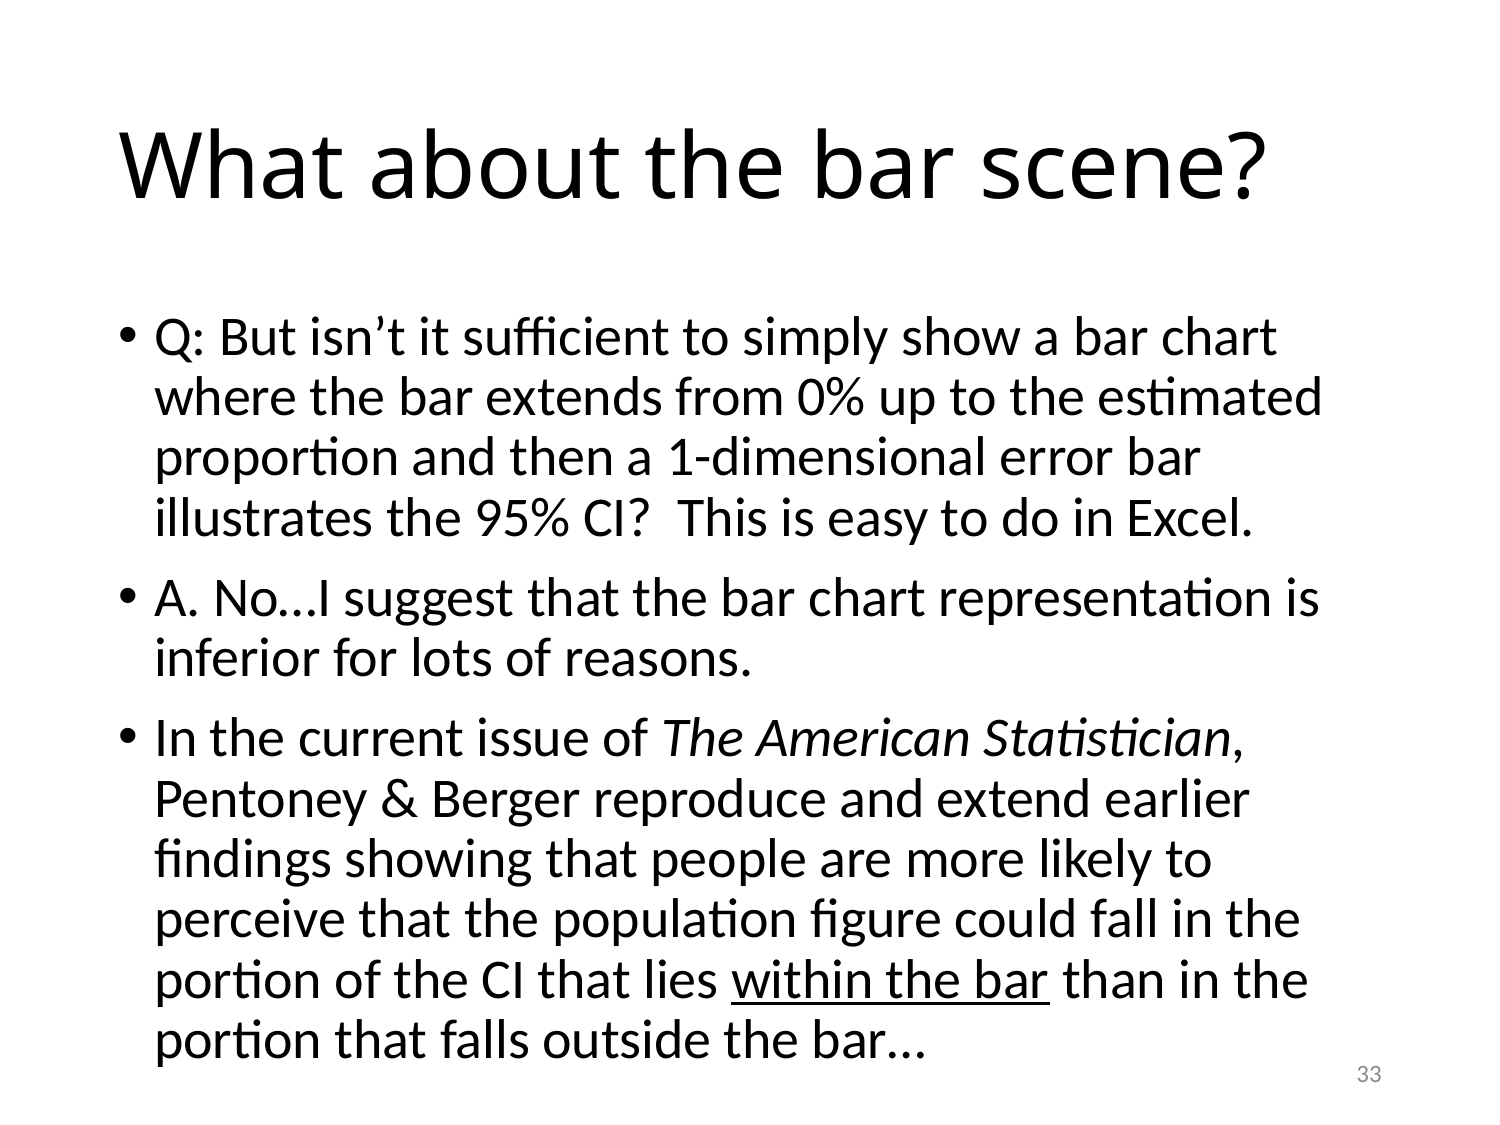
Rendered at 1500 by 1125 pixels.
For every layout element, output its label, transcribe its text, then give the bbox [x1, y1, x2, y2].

title What about the bar scene? [103, 59, 1397, 278]
list Q: But isn’t it sufficient to simply show a bar chart where the bar extends from 0% up to the estimated proportion and then a 1-dimensional error bar illustrates the 95% CI? This is easy to do in Excel. A. No…I suggest that the bar chart representation is inferior for lots of reasons. In the current issue of The American Statistician, Pentoney & Berger reproduce and extend earlier findings showing that people are more likely to perceive that the population figure could fall in the portion of the CI that lies within the bar than in the portion that falls outside the bar… [103, 299, 1397, 1084]
slide_number 33 [1059, 1042, 1397, 1103]
